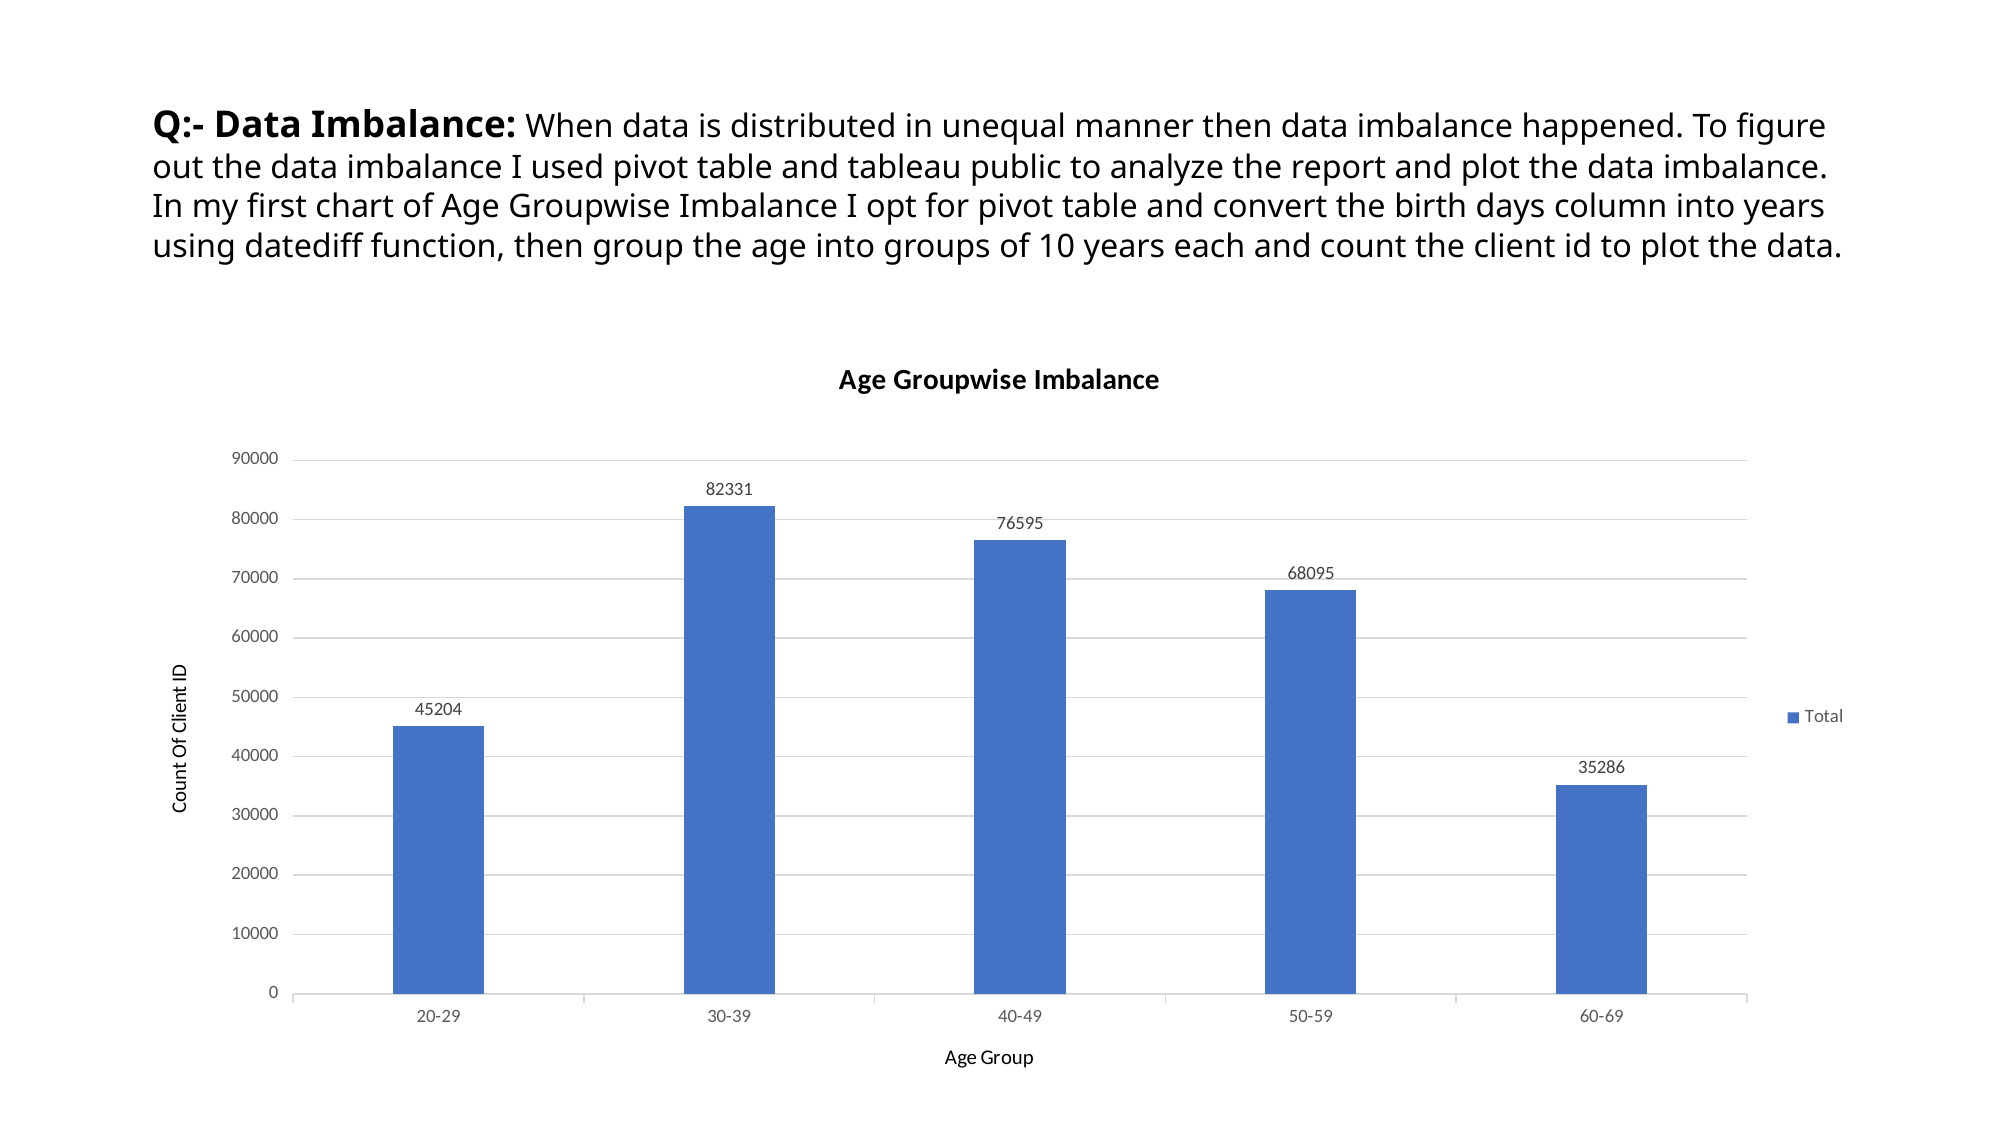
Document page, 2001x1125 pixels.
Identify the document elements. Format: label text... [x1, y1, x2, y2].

chart [137, 335, 1863, 1101]
title Q:- Data Imbalance: When data is distributed in unequal manner then data imbalance happened. To figure out the data imbalance I used pivot table and tableau public to analyze the report and plot the data imbalance. In my first chart of Age Groupwise Imbalance I opt for pivot table and convert the birth days column into years using datediff function, then group the age into groups of 10 years each and count the client id to plot the data. [137, 59, 1863, 307]
